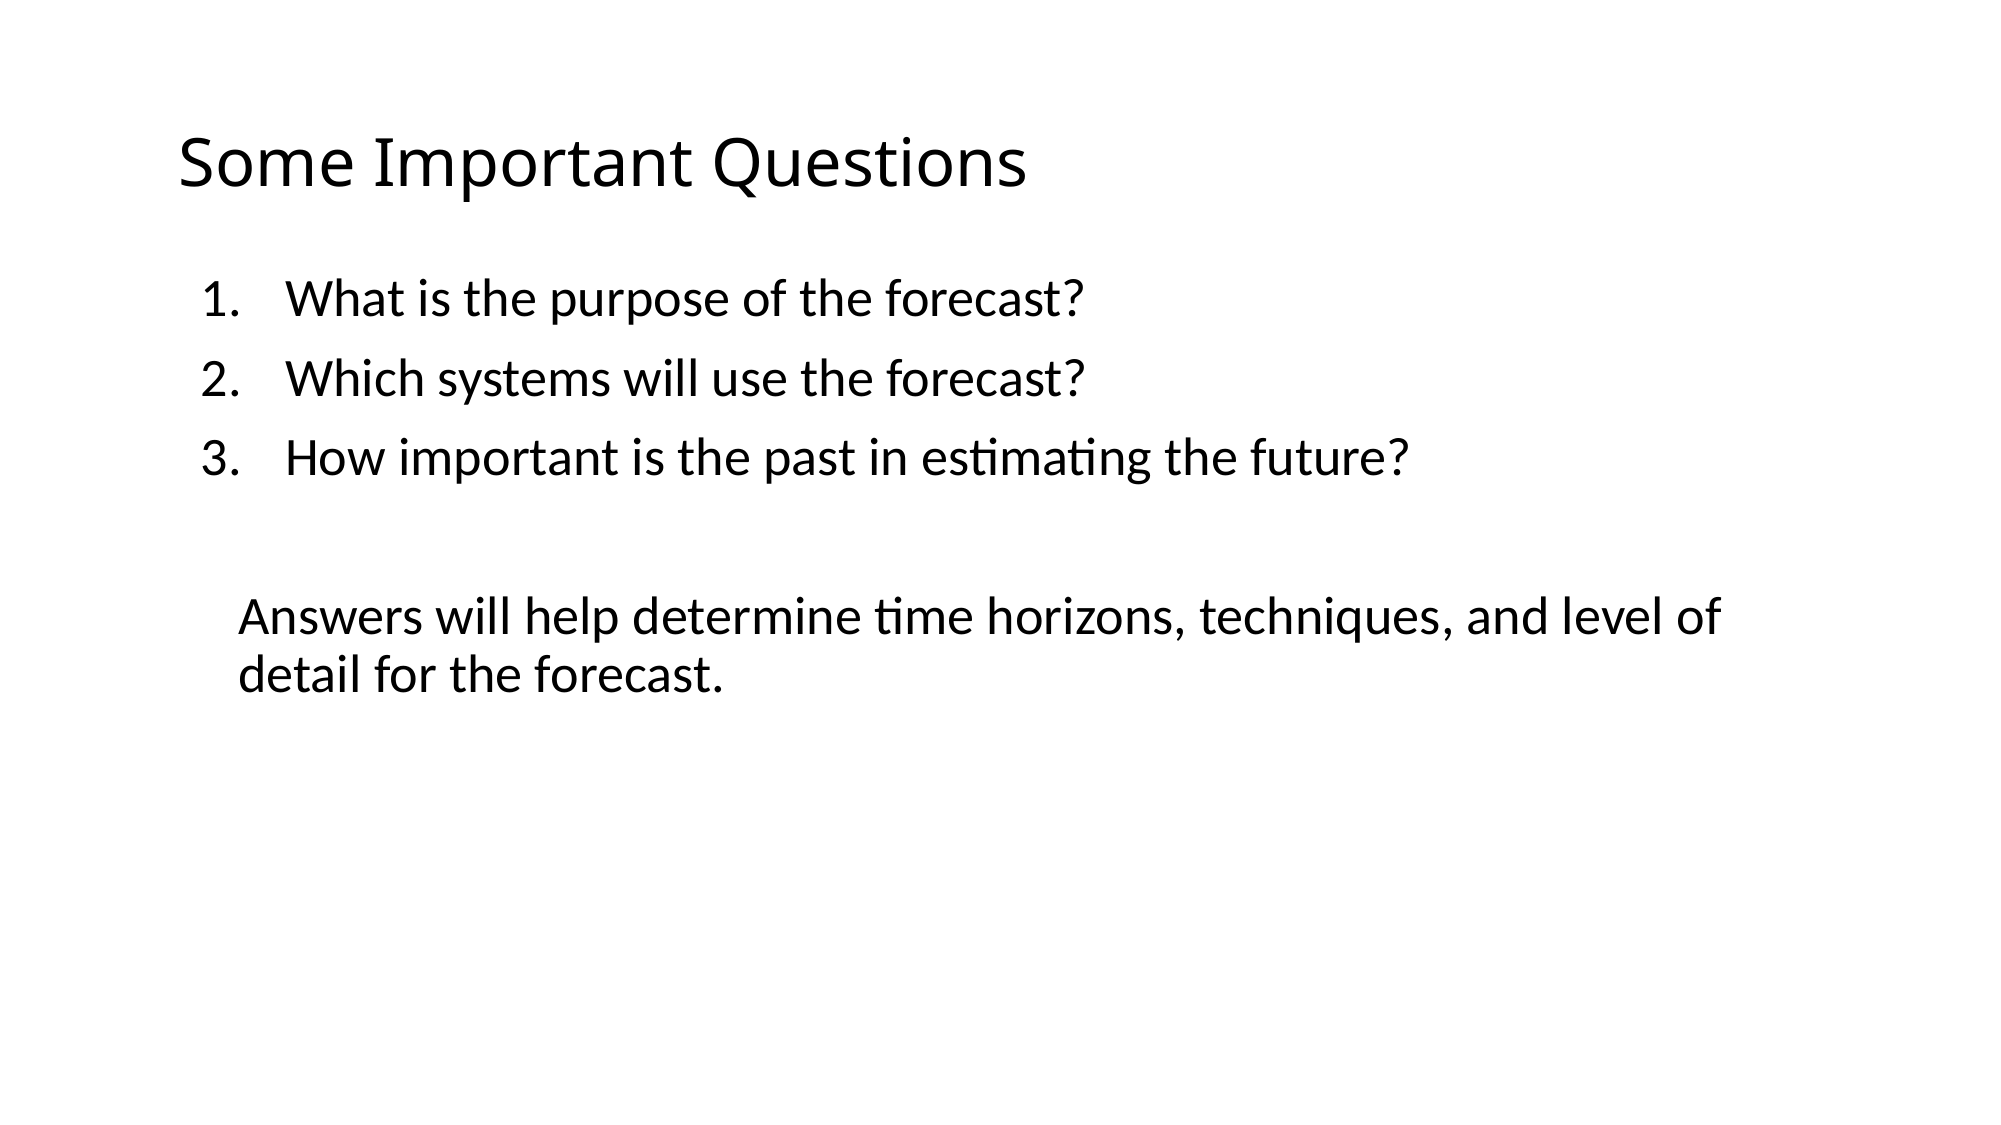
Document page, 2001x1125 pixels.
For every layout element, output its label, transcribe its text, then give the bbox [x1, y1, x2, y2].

list What is the purpose of the forecast? Which systems will use the forecast? How important is the past in estimating the future? Answers will help determine time horizons, techniques, and level of detail for the forecast. [185, 262, 1774, 1005]
title Some Important Questions [163, 49, 1514, 237]
